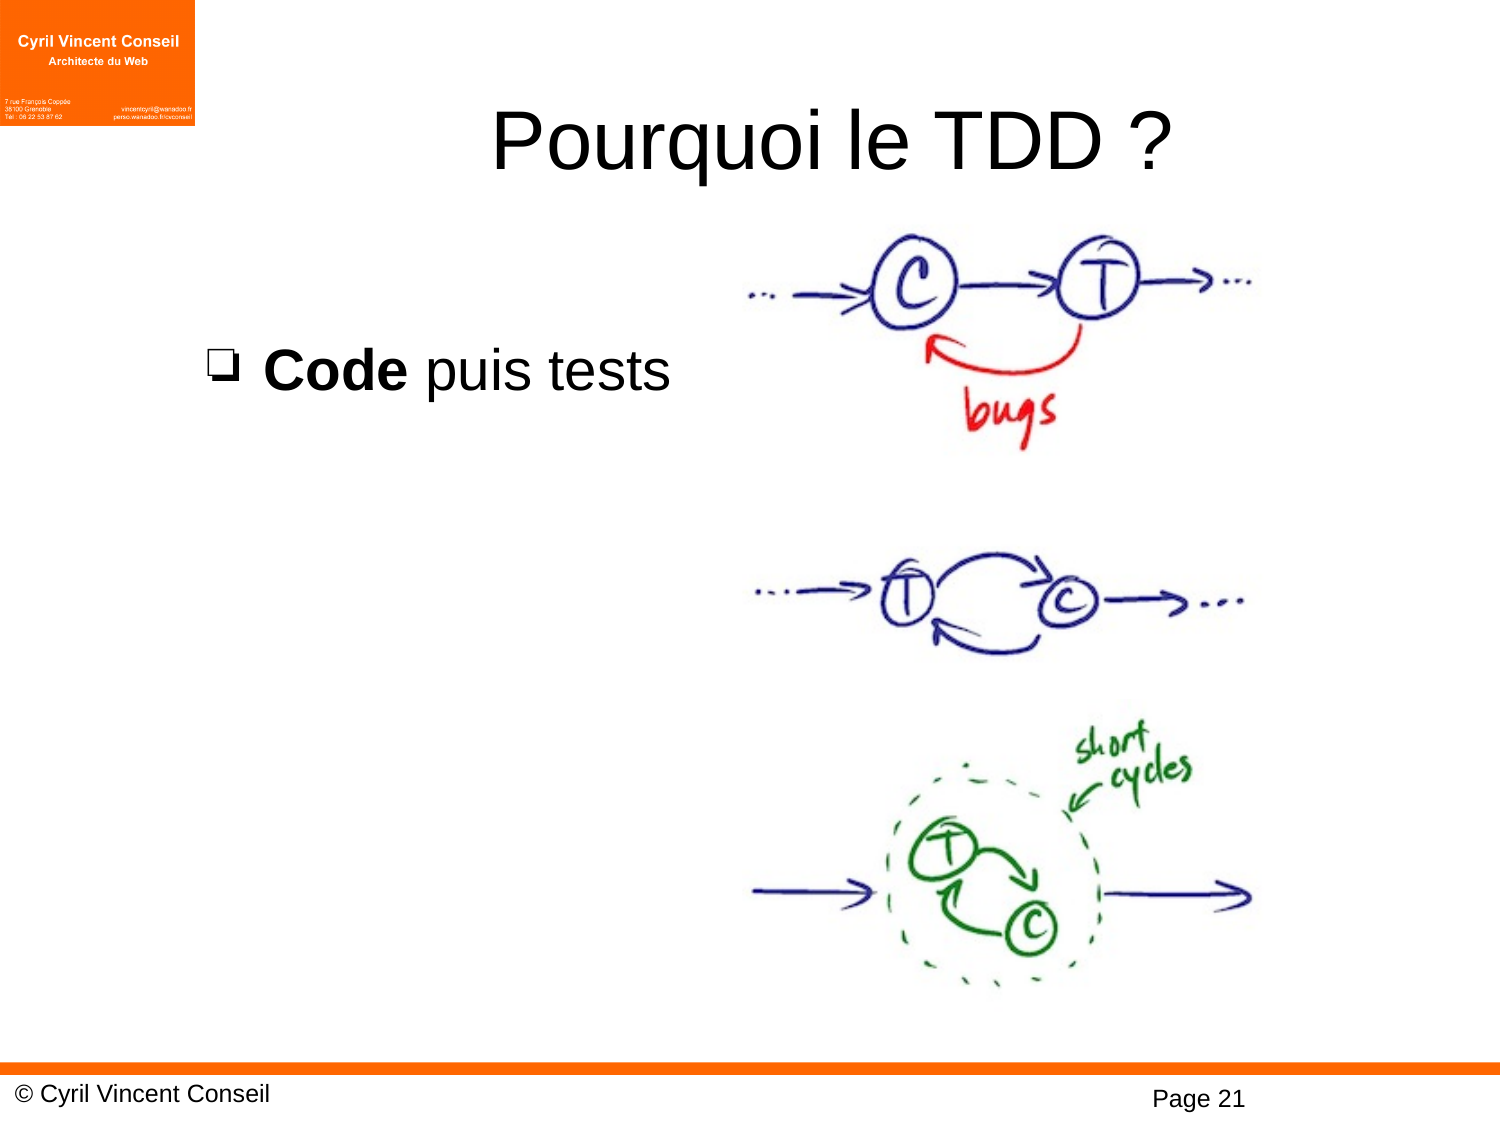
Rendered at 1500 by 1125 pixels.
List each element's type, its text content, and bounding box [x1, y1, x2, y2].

list Code puis tests [192, 324, 1468, 1000]
picture [714, 195, 1290, 470]
picture [714, 698, 1290, 1012]
picture [0, 0, 195, 126]
title Pourquoi le TDD ? [194, 42, 1470, 231]
picture [714, 517, 1290, 691]
